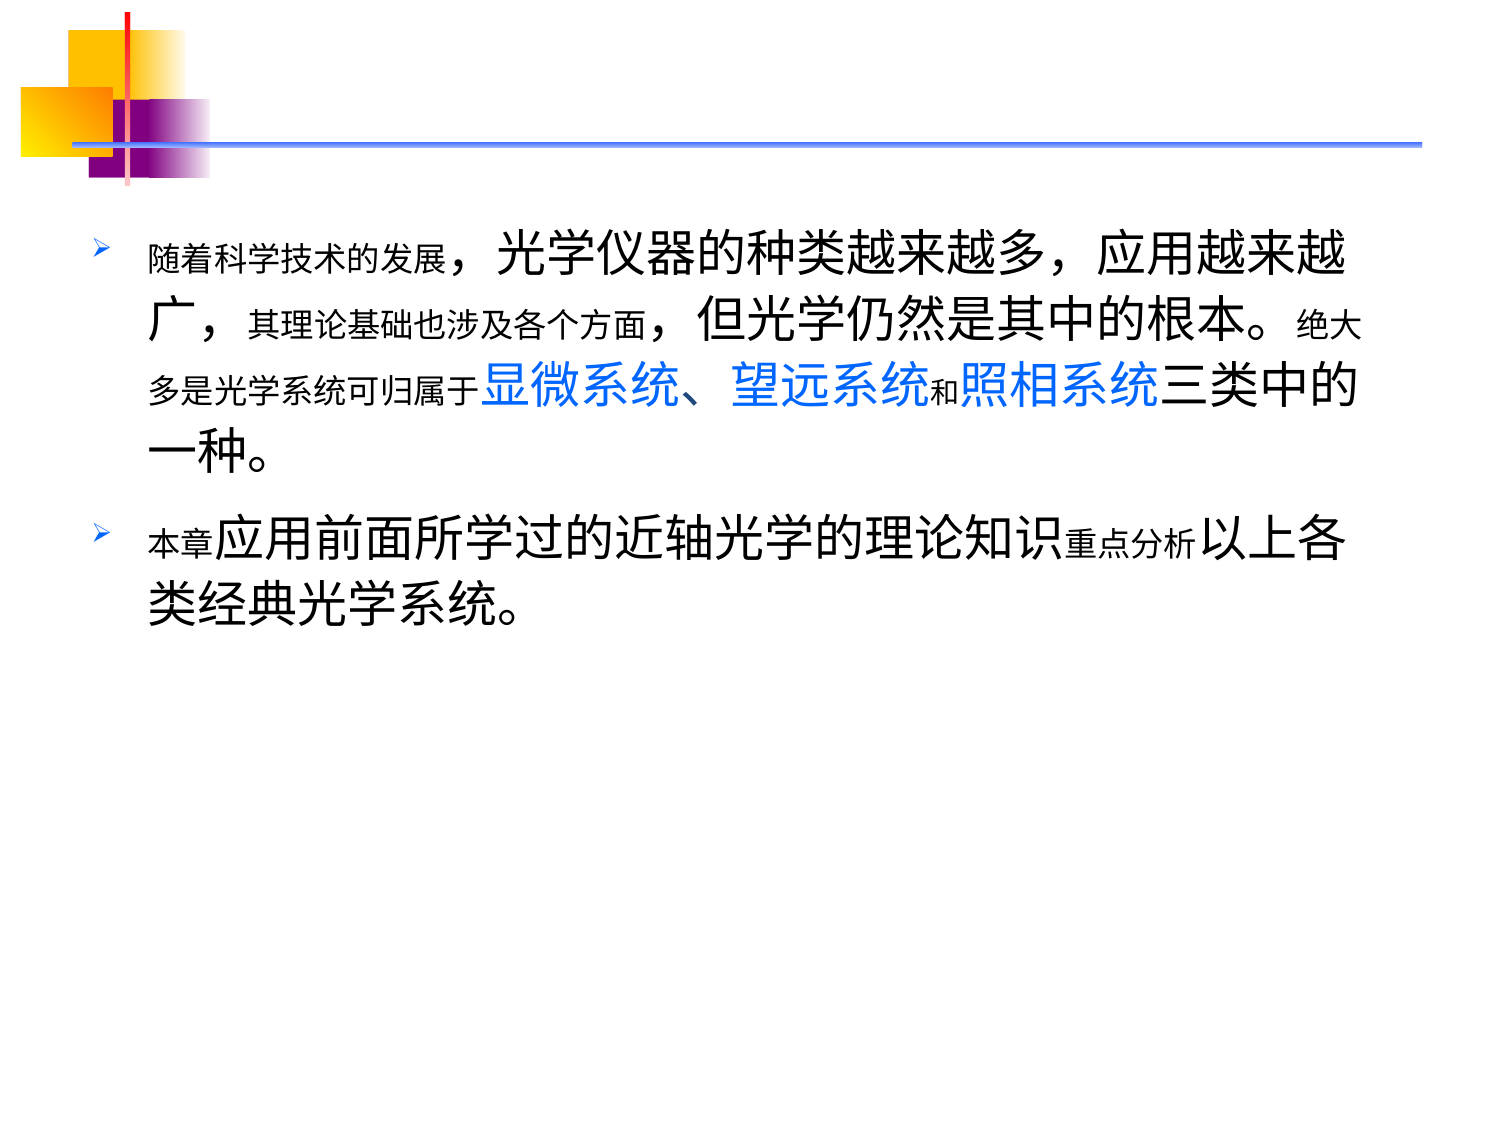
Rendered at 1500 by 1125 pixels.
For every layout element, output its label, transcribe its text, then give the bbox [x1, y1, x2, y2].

text_box 随着科学技术的发展，光学仪器的种类越来越多，应用越来越广，其理论基础也涉及各个方面，但光学仍然是其中的根本。绝大多是光学系统可归属于显微系统、望远系统和照相系统三类中的一种。 本章应用前面所学过的近轴光学的理论知识重点分析以上各类经典光学系统。 [76, 208, 1391, 657]
